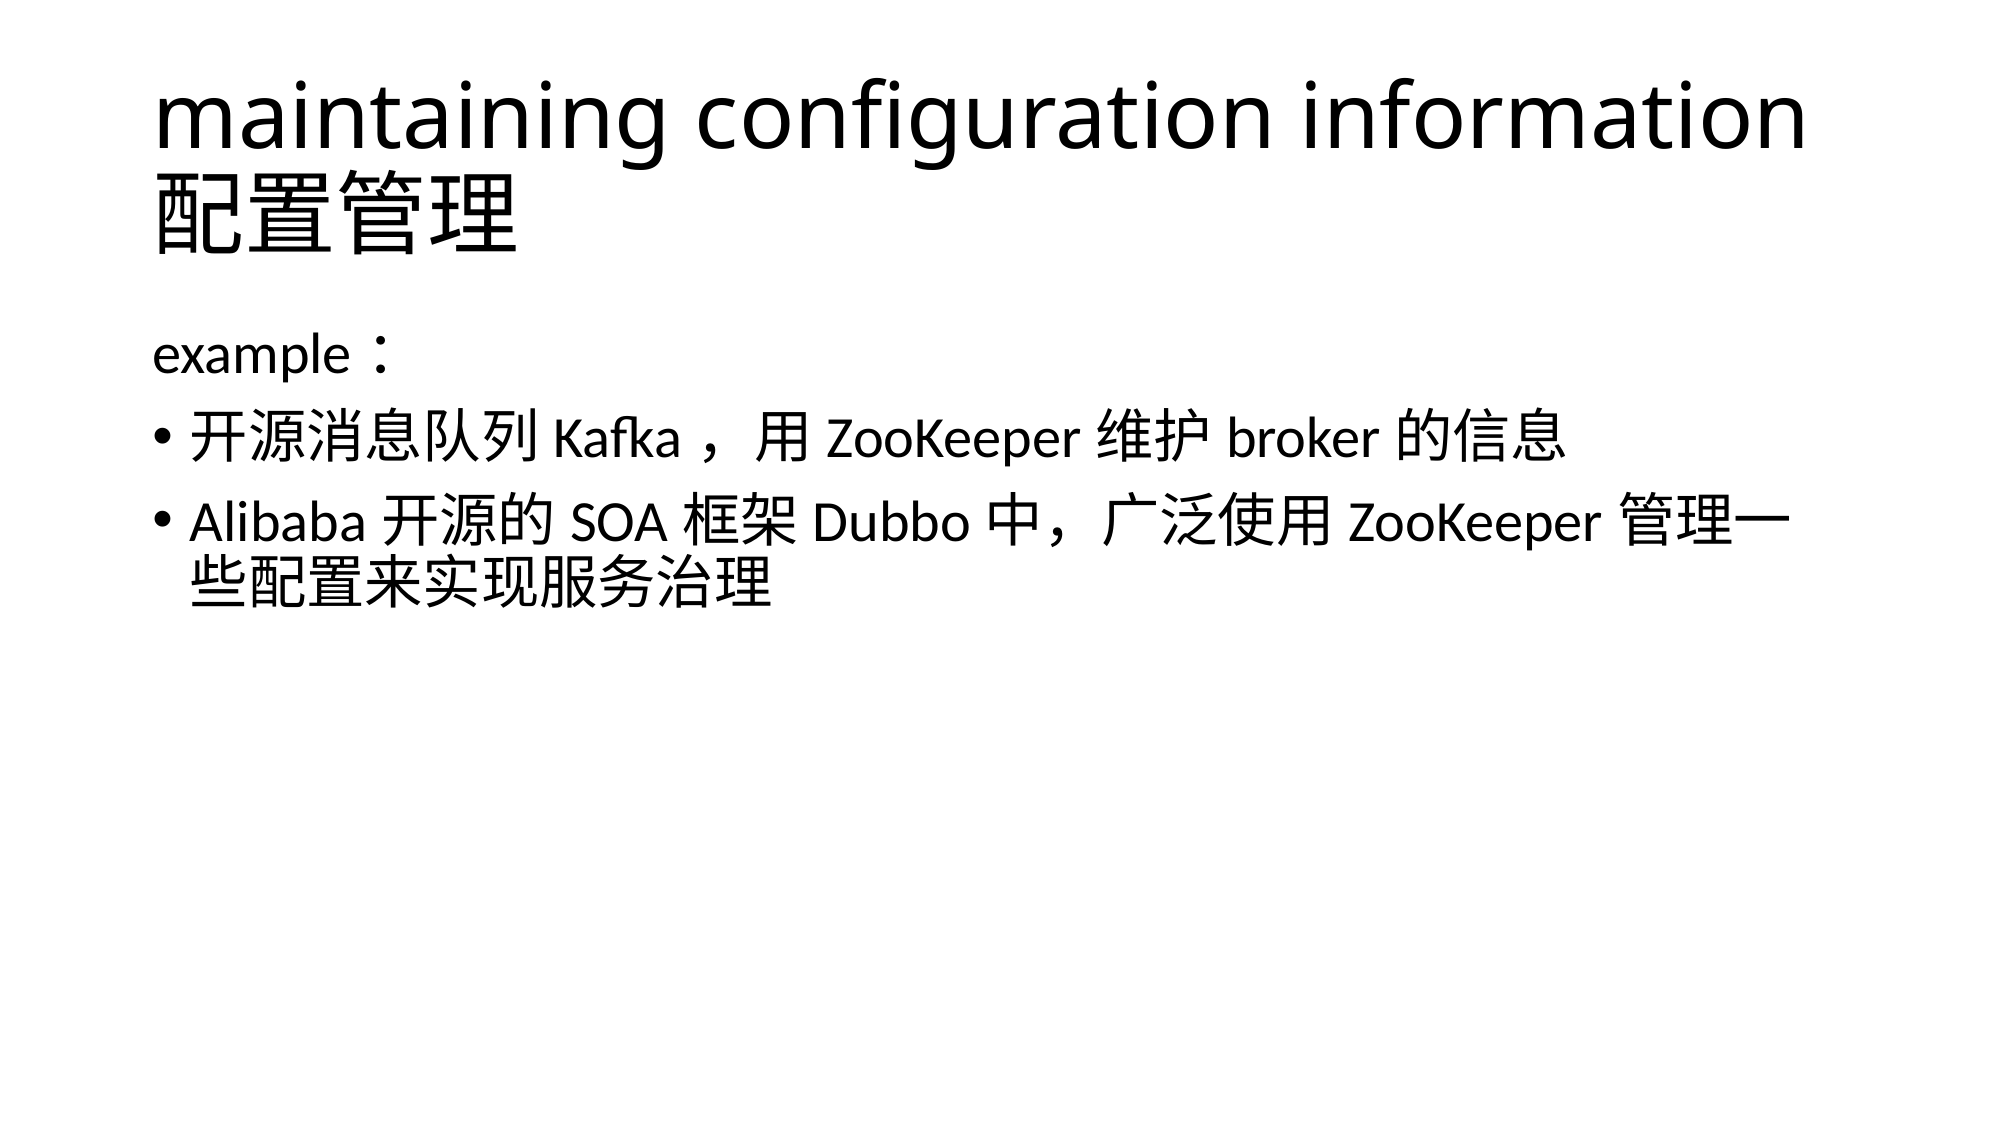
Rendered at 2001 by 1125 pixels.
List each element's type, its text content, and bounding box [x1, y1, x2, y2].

title maintaining configuration information 配置管理 [137, 59, 1863, 278]
list example： 开源消息队列Kafka，用ZooKeeper维护broker的信息 Alibaba开源的SOA框架Dubbo中，广泛使用ZooKeeper管理一些配置来实现服务治理 [137, 315, 1863, 1030]
